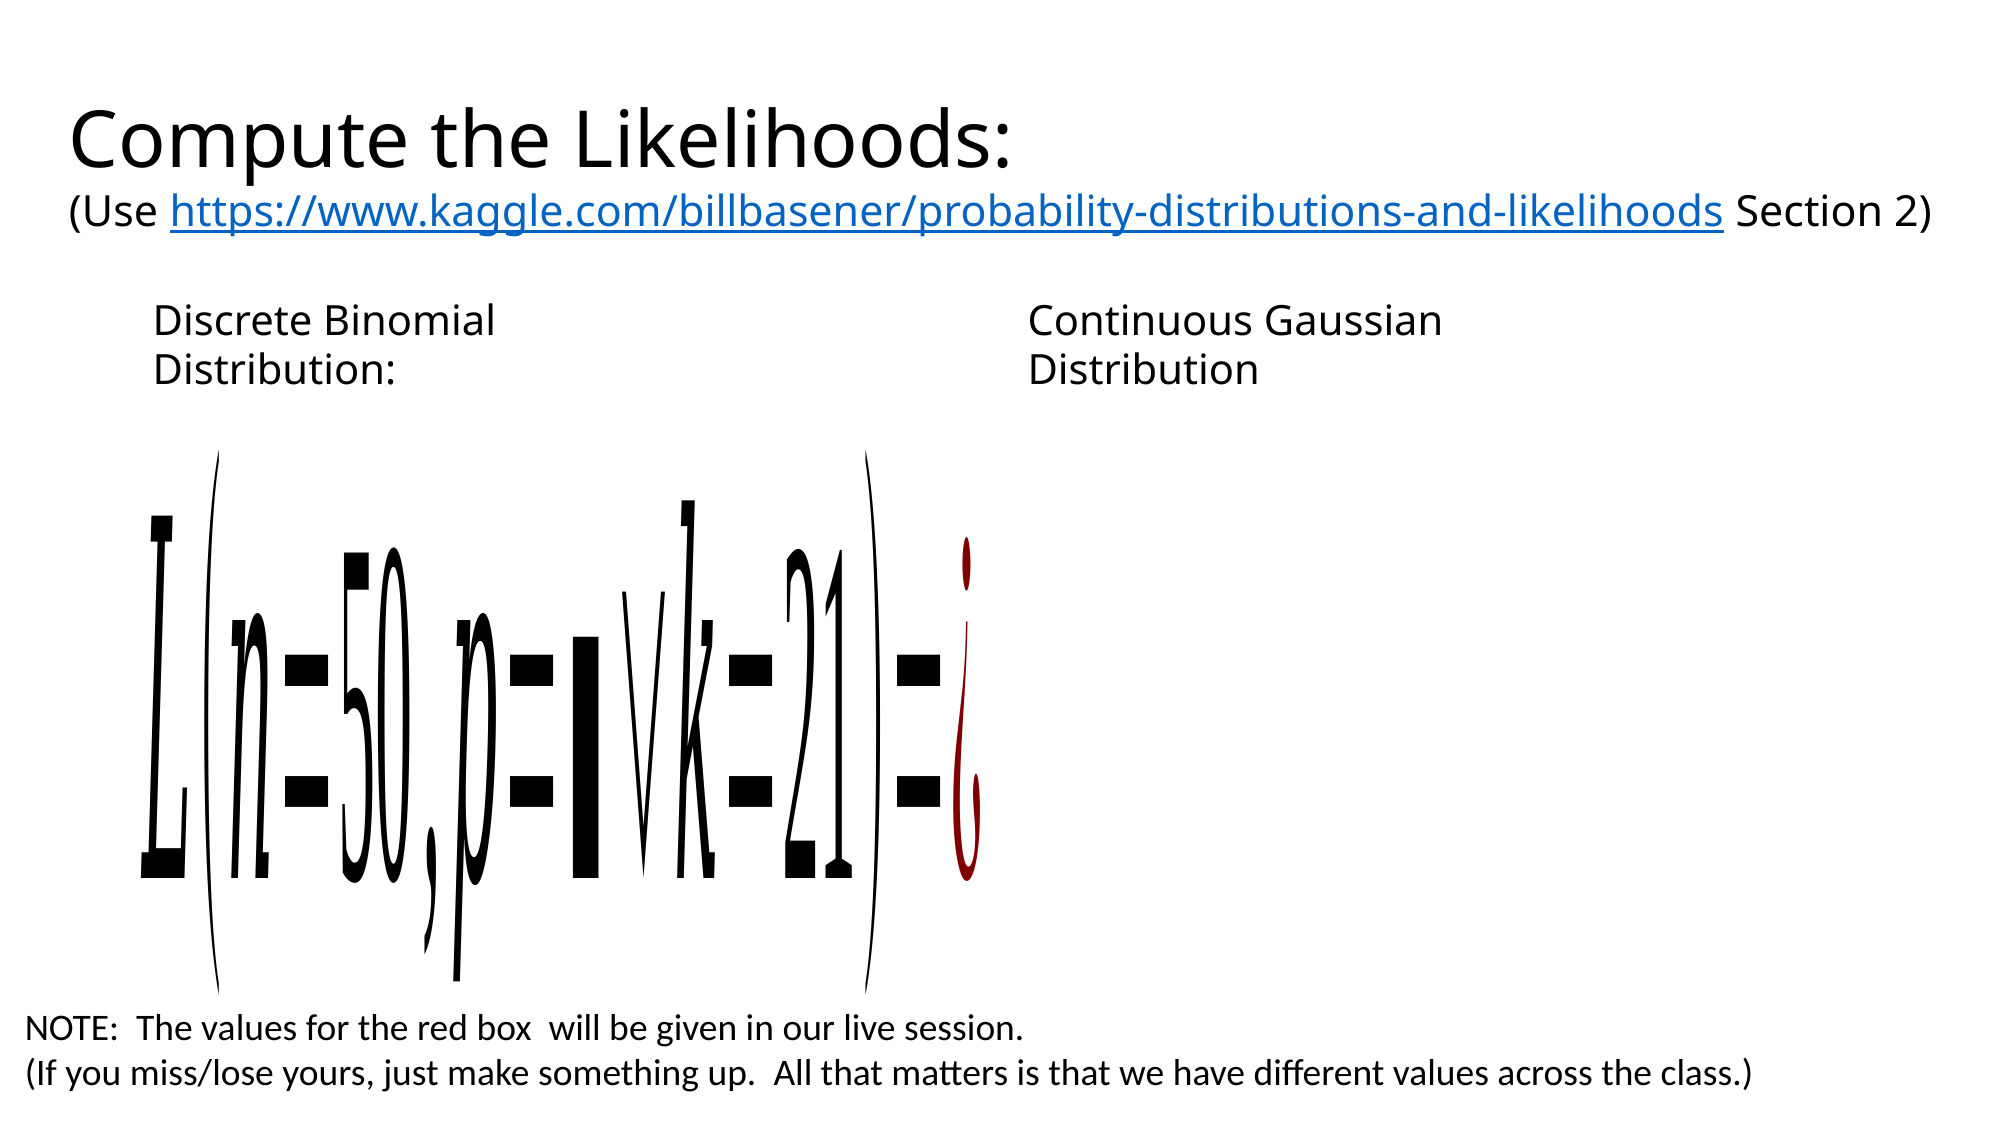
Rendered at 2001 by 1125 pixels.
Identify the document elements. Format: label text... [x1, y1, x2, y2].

title Compute the Likelihoods: (Use https://www.kaggle.com/billbasener/probability-distributions-and-likelihoods Section 2) [1677, 59, 1973, 278]
title Compute the Likelihoods: (Use https://www.kaggle.com/billbasener/probability-distributions-and-likelihoods Section 2) [54, 59, 137, 278]
title Compute the Likelihoods: (Use https://www.kaggle.com/billbasener/probability-distributions-and-likelihoods Section 2) [739, 59, 1012, 278]
list Continuous Gaussian Distribution [1012, 17, 1677, 670]
list Discrete Binomial Distribution: [137, 17, 739, 670]
